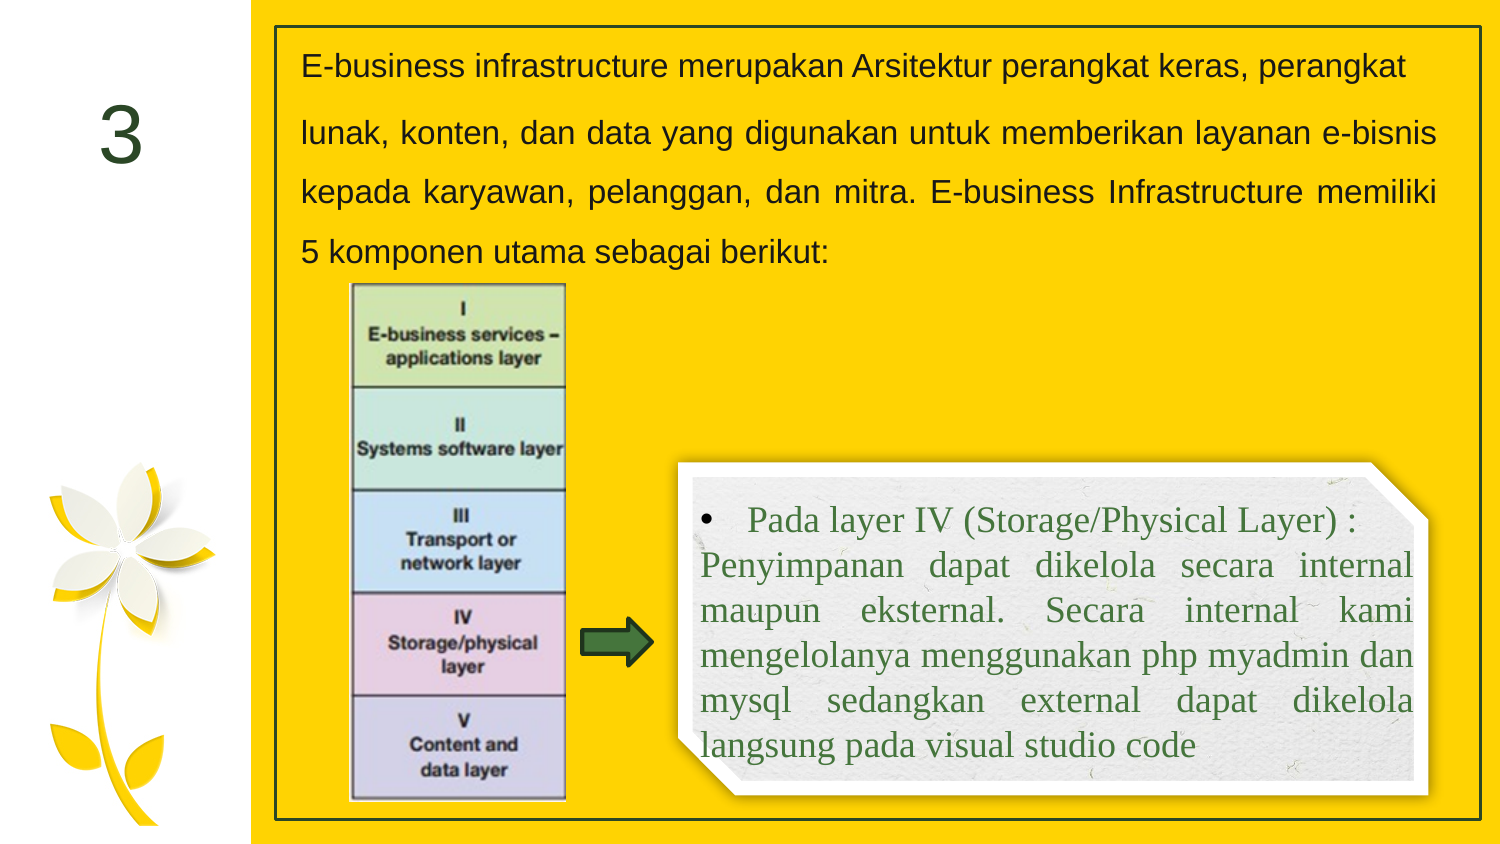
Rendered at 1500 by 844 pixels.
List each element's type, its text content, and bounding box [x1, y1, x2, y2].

text_box 3 [84, 72, 160, 188]
text_box [580, 616, 655, 668]
text_box Pada layer IV (Storage/Physical Layer) : Penyimpanan dapat dikelola secara internal maupun eksternal. Secara internal kami mengelolanya menggunakan php myadmin dan mysql sedangkan external dapat dikelola langsung pada visual studio code [685, 488, 1430, 818]
picture [0, 0, 1500, 844]
text_box E-business infrastructure merupakan Arsitektur perangkat keras, perangkat lunak, konten, dan data yang digunakan untuk memberikan layanan e-bisnis kepada karyawan, pelanggan, dan mitra. E-business Infrastructure memiliki 5 komponen utama sebagai berikut: [286, 29, 1454, 266]
text_box [275, 26, 1481, 820]
